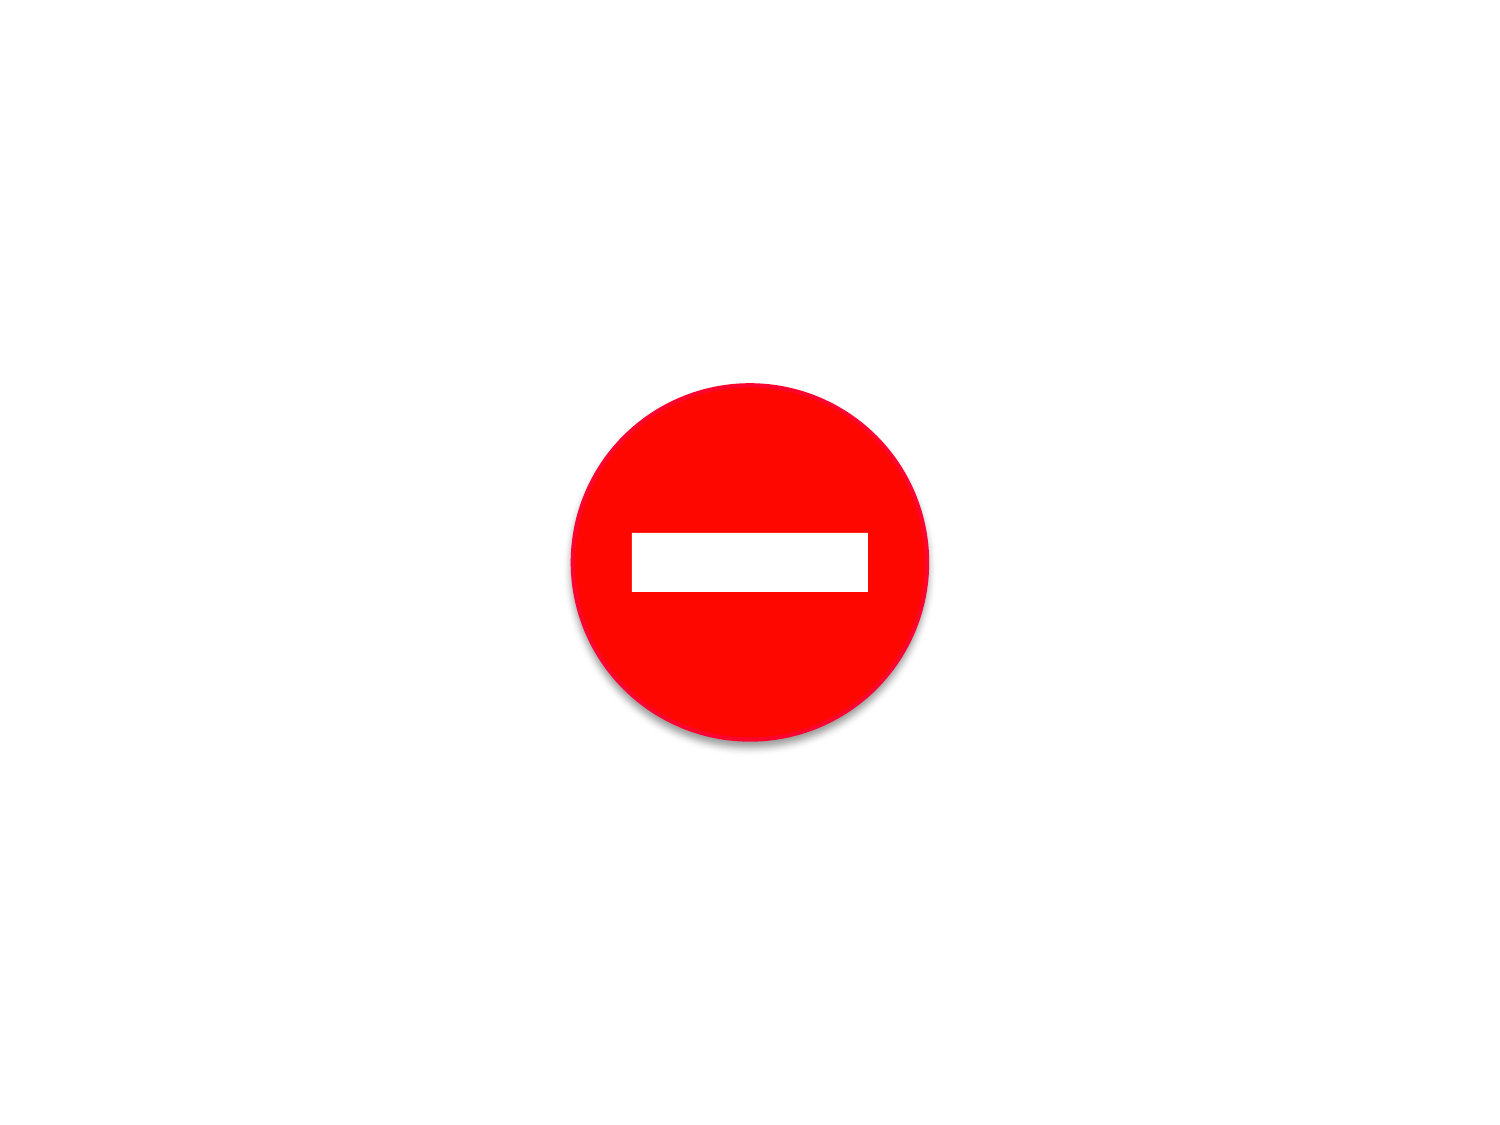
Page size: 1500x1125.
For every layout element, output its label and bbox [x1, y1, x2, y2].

text_box [630, 531, 870, 594]
text_box [570, 383, 930, 742]
